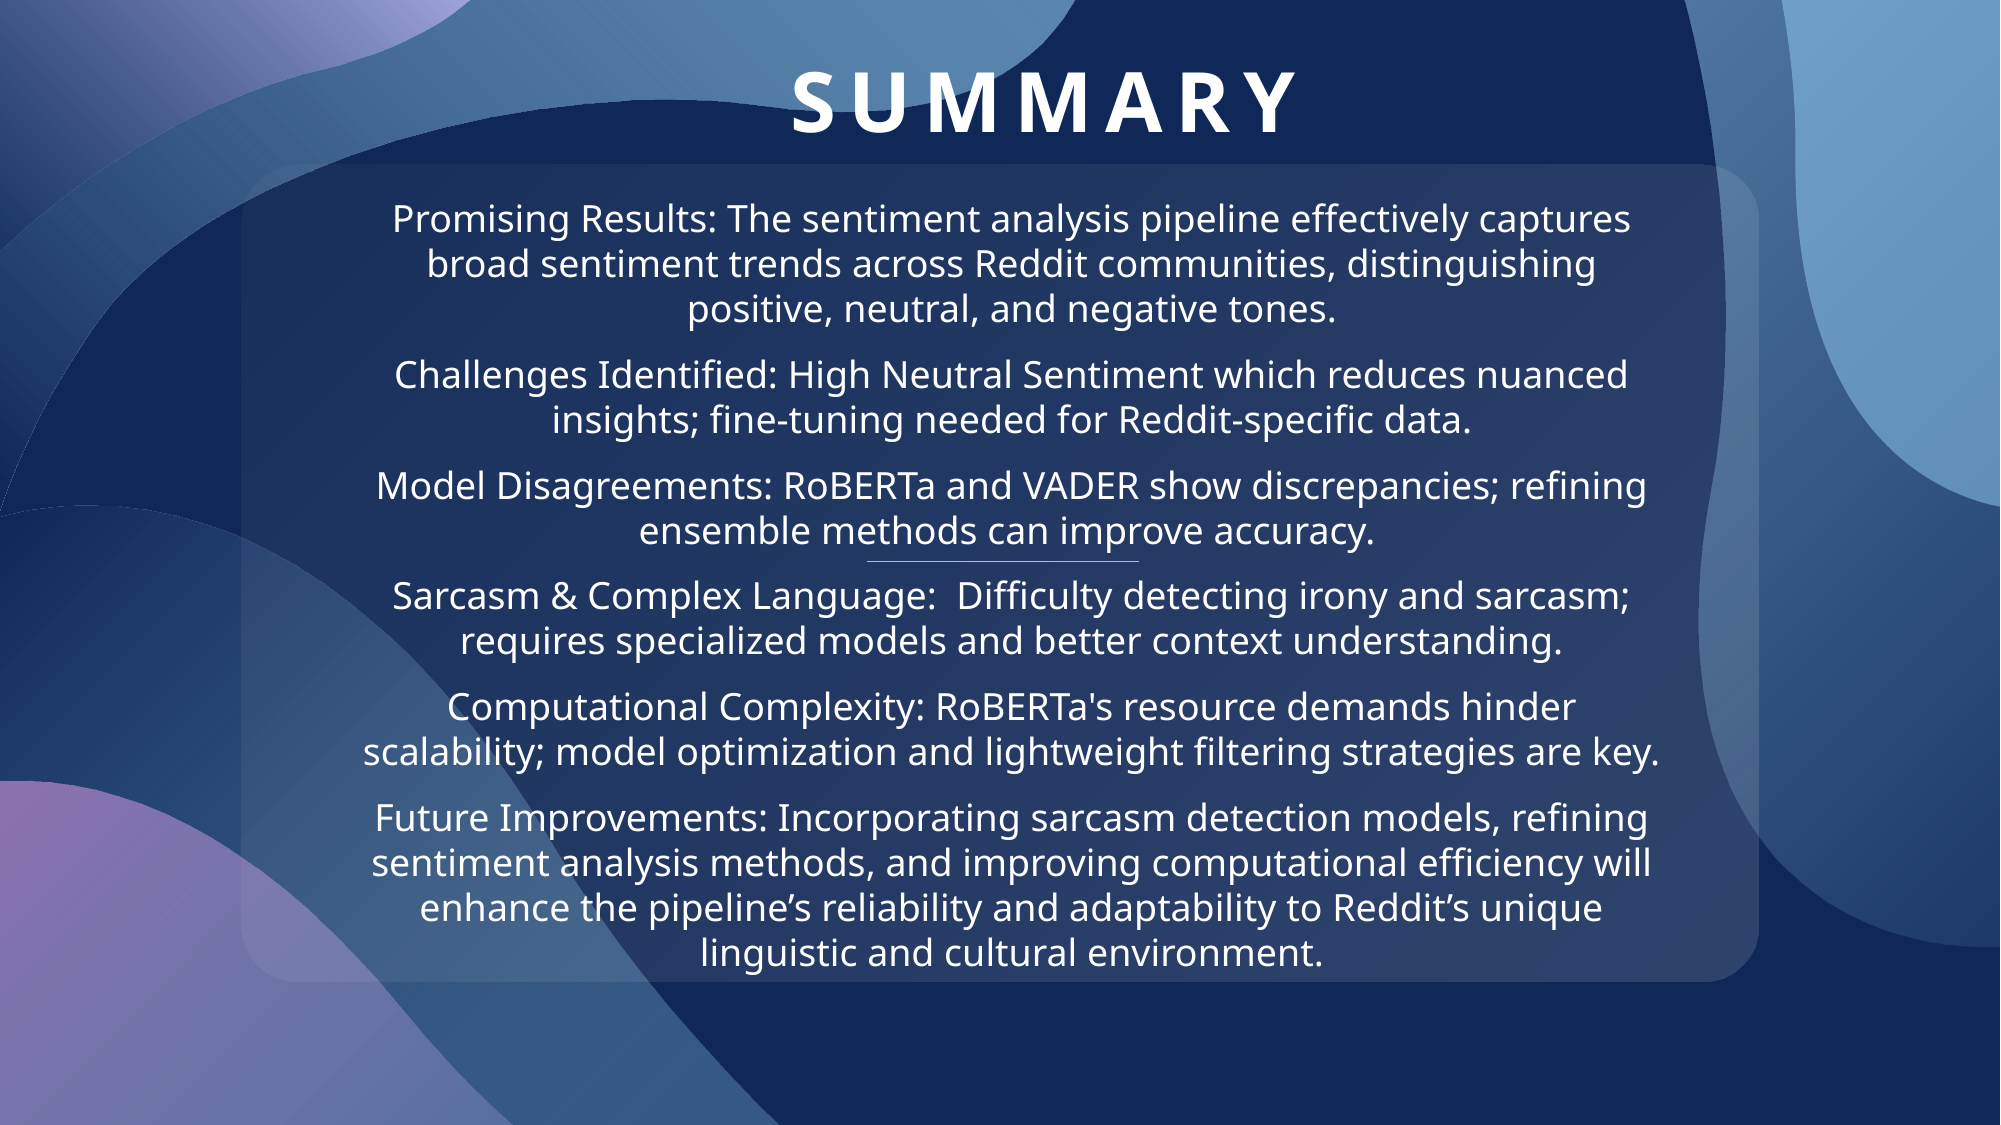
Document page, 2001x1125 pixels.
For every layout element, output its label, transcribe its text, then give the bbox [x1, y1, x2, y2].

subtitle Promising Results: The sentiment analysis pipeline effectively captures broad sentiment trends across Reddit communities, distinguishing positive, neutral, and negative tones. Challenges Identified: High Neutral Sentiment which reduces nuanced insights; fine-tuning needed for Reddit-specific data. Model Disagreements: RoBERTa and VADER show discrepancies; refining ensemble methods can improve accuracy. Sarcasm & Complex Language: Difficulty detecting irony and sarcasm; requires specialized models and better context understanding. Computational Complexity: RoBERTa's resource demands hinder scalability; model optimization and lightweight filtering strategies are key. Future Improvements: Incorporating sarcasm detection models, refining sentiment analysis methods, and improving computational efficiency will enhance the pipeline’s reliability and adaptability to Reddit’s unique linguistic and cultural environment. [347, 187, 1678, 810]
title SUMMARY [408, 0, 1678, 158]
